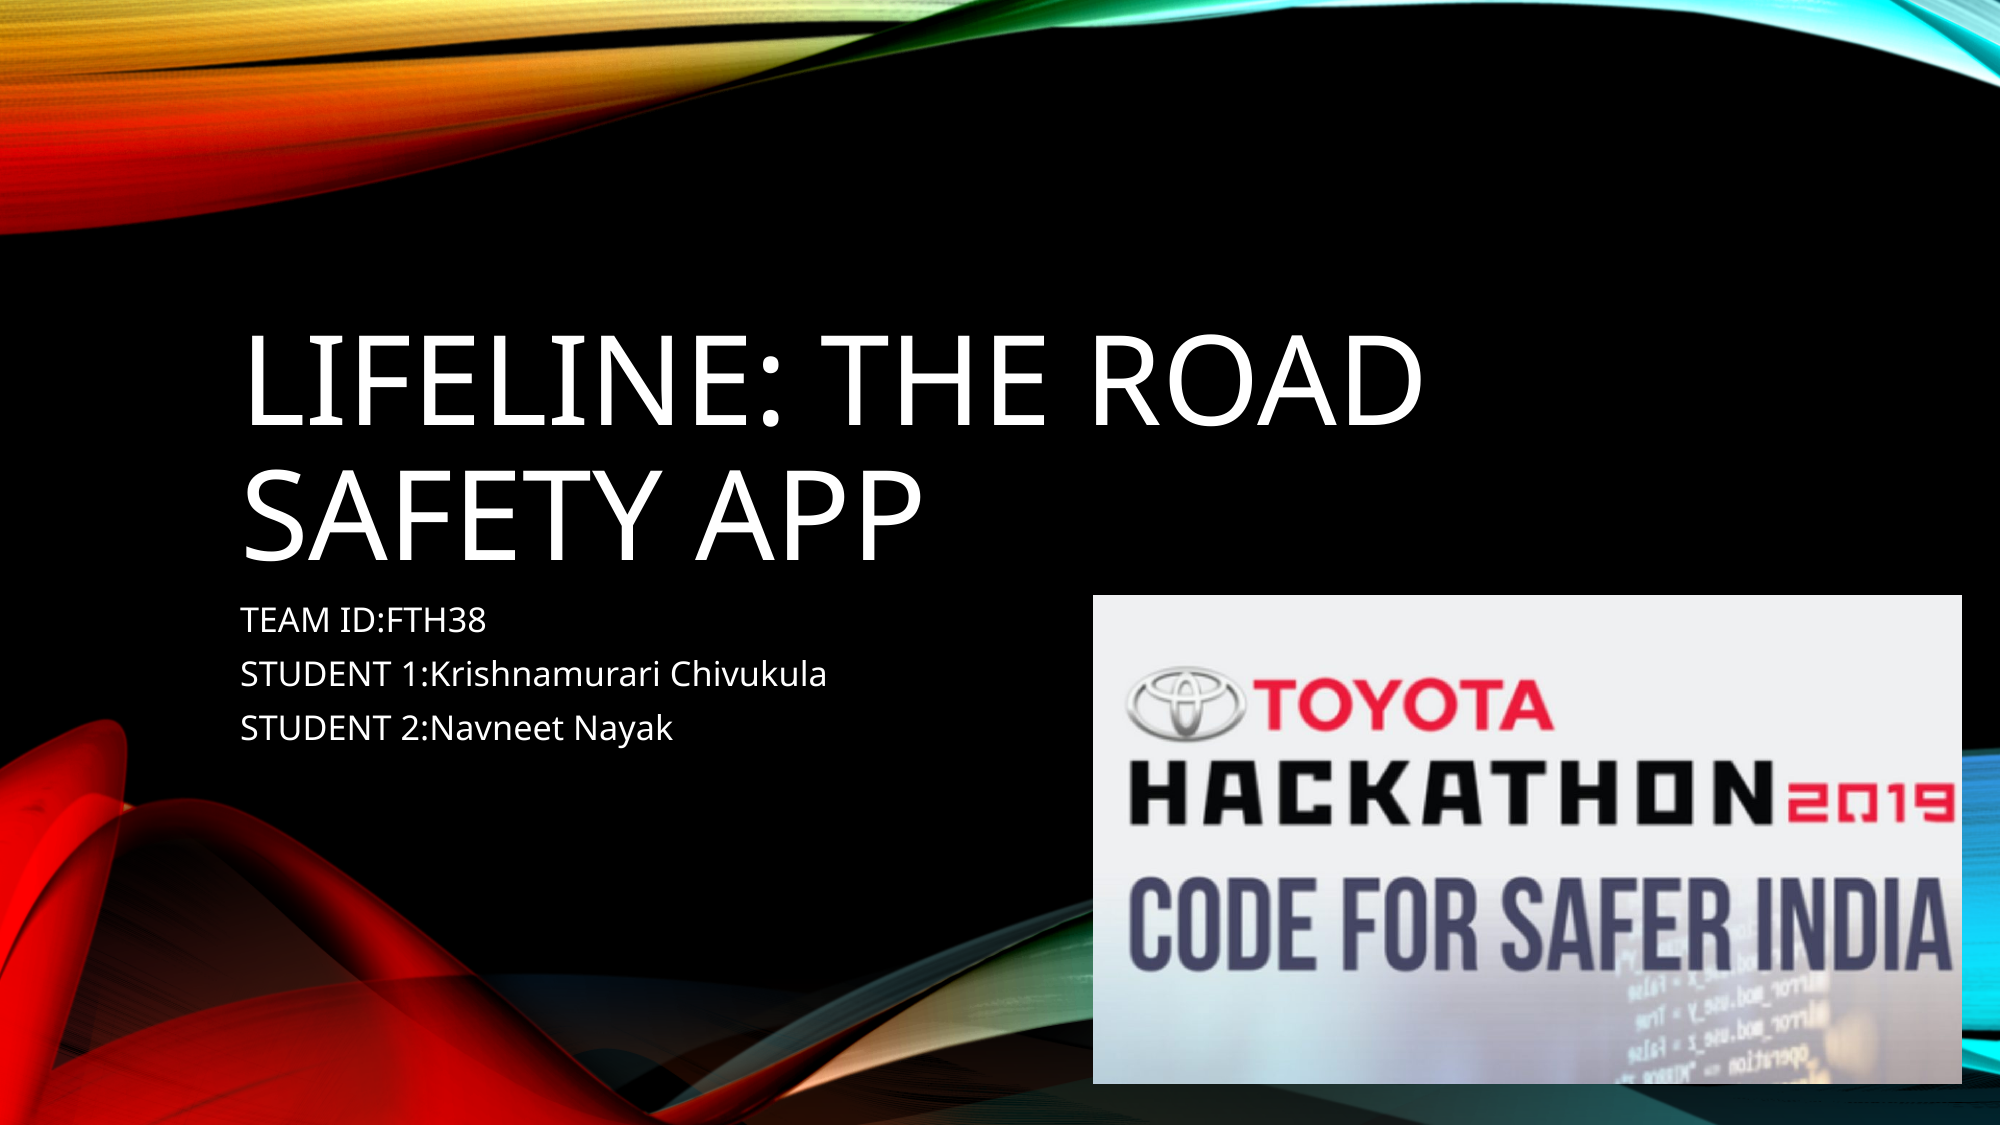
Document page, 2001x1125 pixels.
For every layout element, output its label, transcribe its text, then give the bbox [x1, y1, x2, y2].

picture [0, 0, 2000, 237]
title Lifeline: the road safety app [225, 295, 1775, 595]
subtitle TEAM ID:FTH38 STUDENT 1:Krishnamurari Chivukula STUDENT 2:Navneet Nayak [225, 595, 1093, 757]
picture [0, 594, 2000, 1125]
